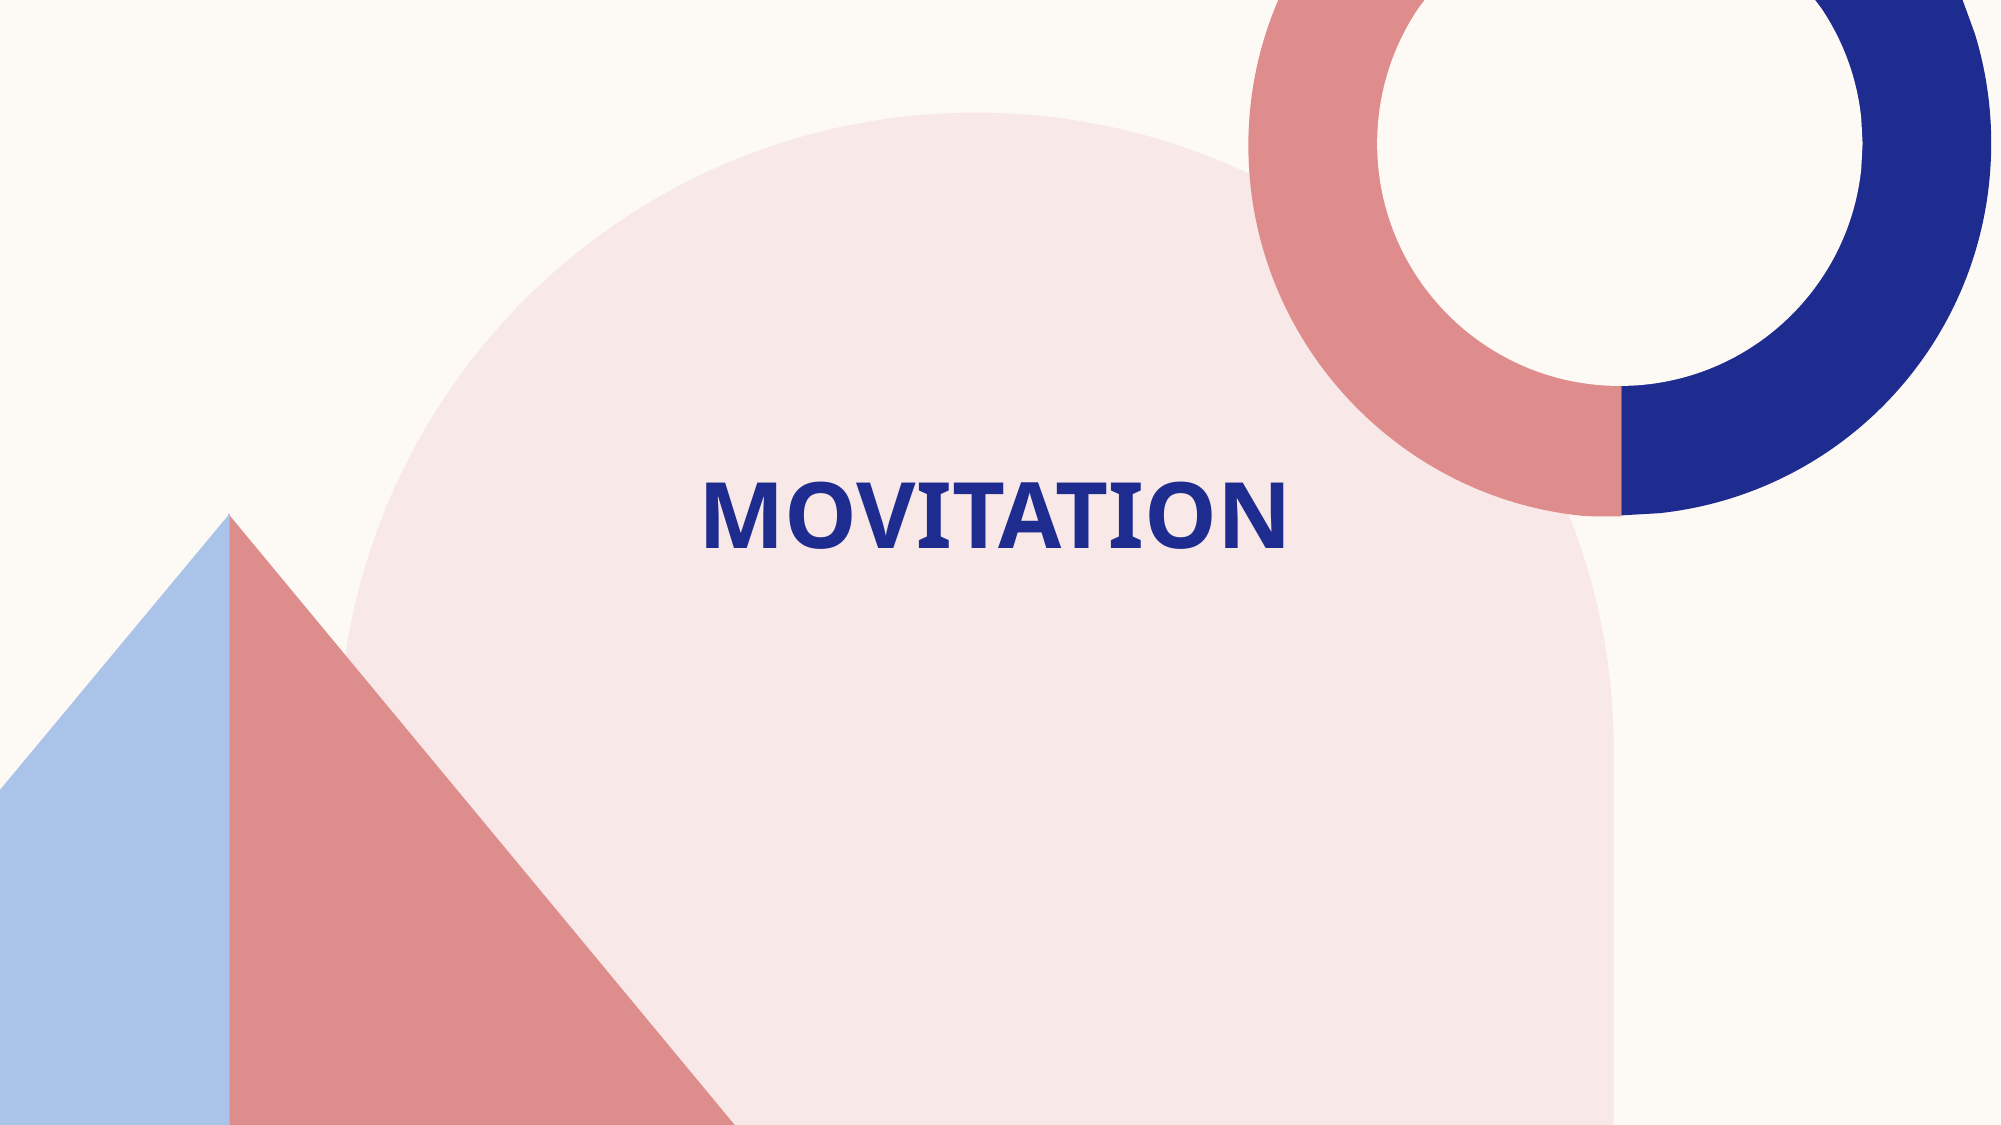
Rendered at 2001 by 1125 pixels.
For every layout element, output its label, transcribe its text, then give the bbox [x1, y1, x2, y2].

slide_number 6 [1838, 75, 2000, 121]
title Movitation [470, 449, 1521, 576]
